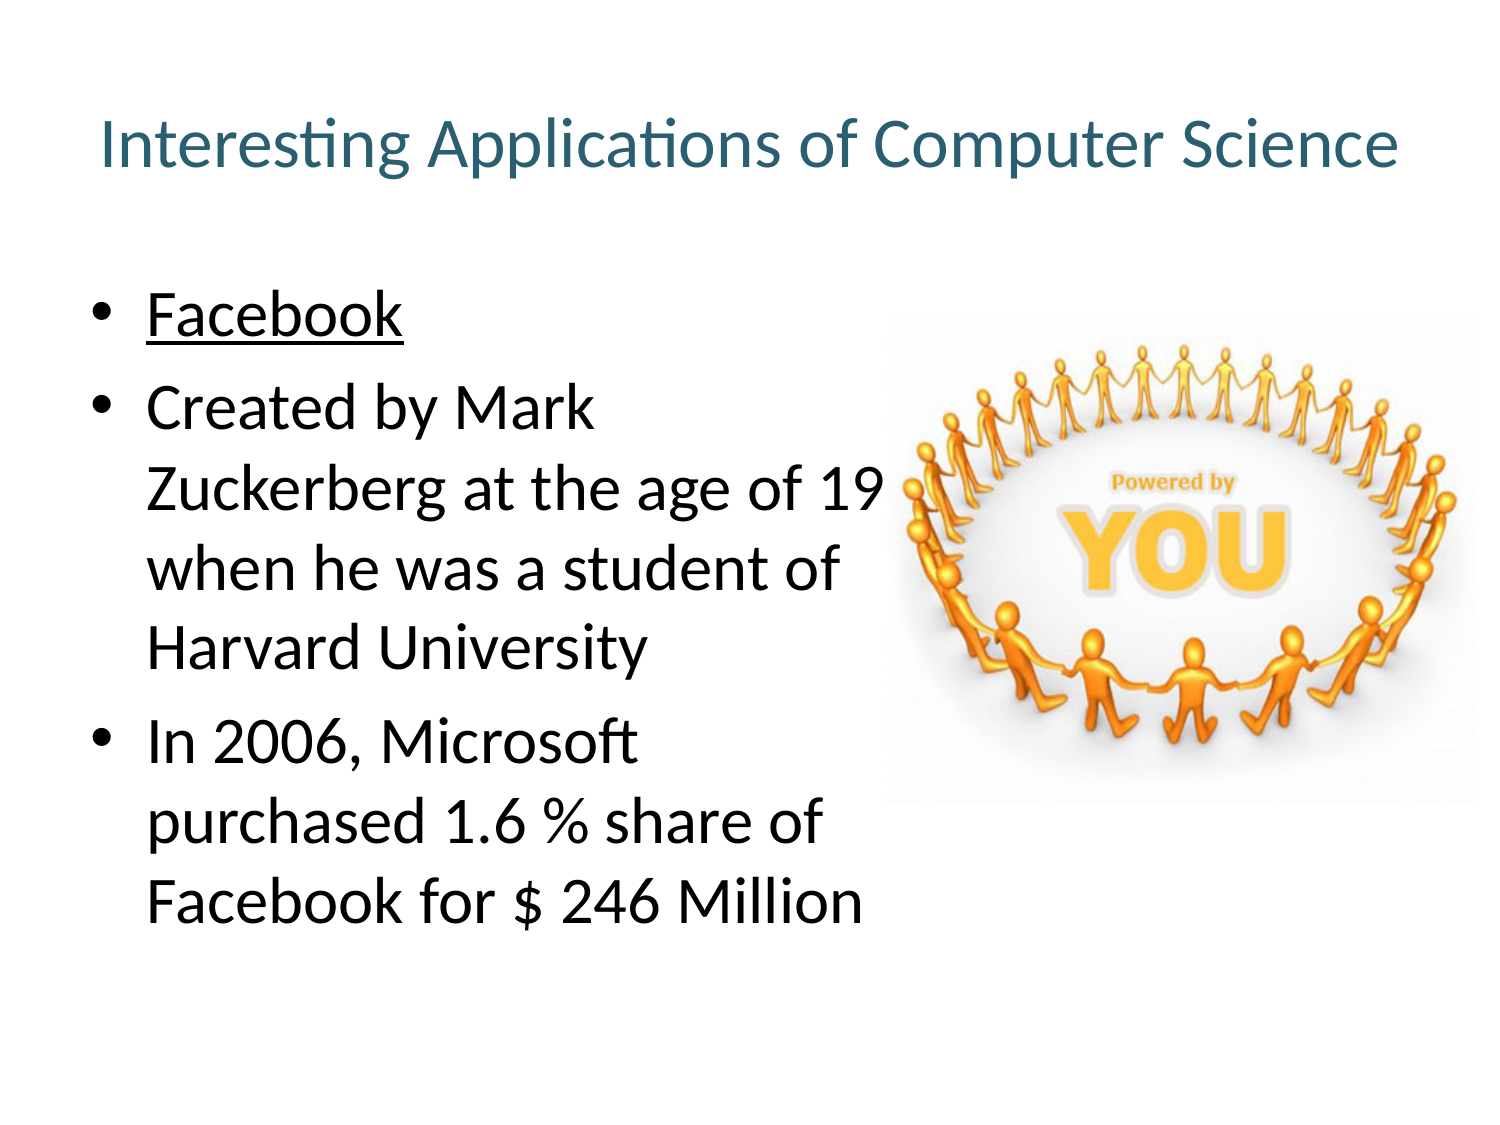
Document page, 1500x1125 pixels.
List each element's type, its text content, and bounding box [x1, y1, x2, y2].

list Facebook Created by Mark Zuckerberg at the age of 19 when he was a student of Harvard University In 2006, Microsoft purchased 1.6 % share of Facebook for $ 246 Million [75, 262, 925, 1005]
title Interesting Applications of Computer Science [75, 45, 1425, 233]
picture [887, 312, 1476, 805]
